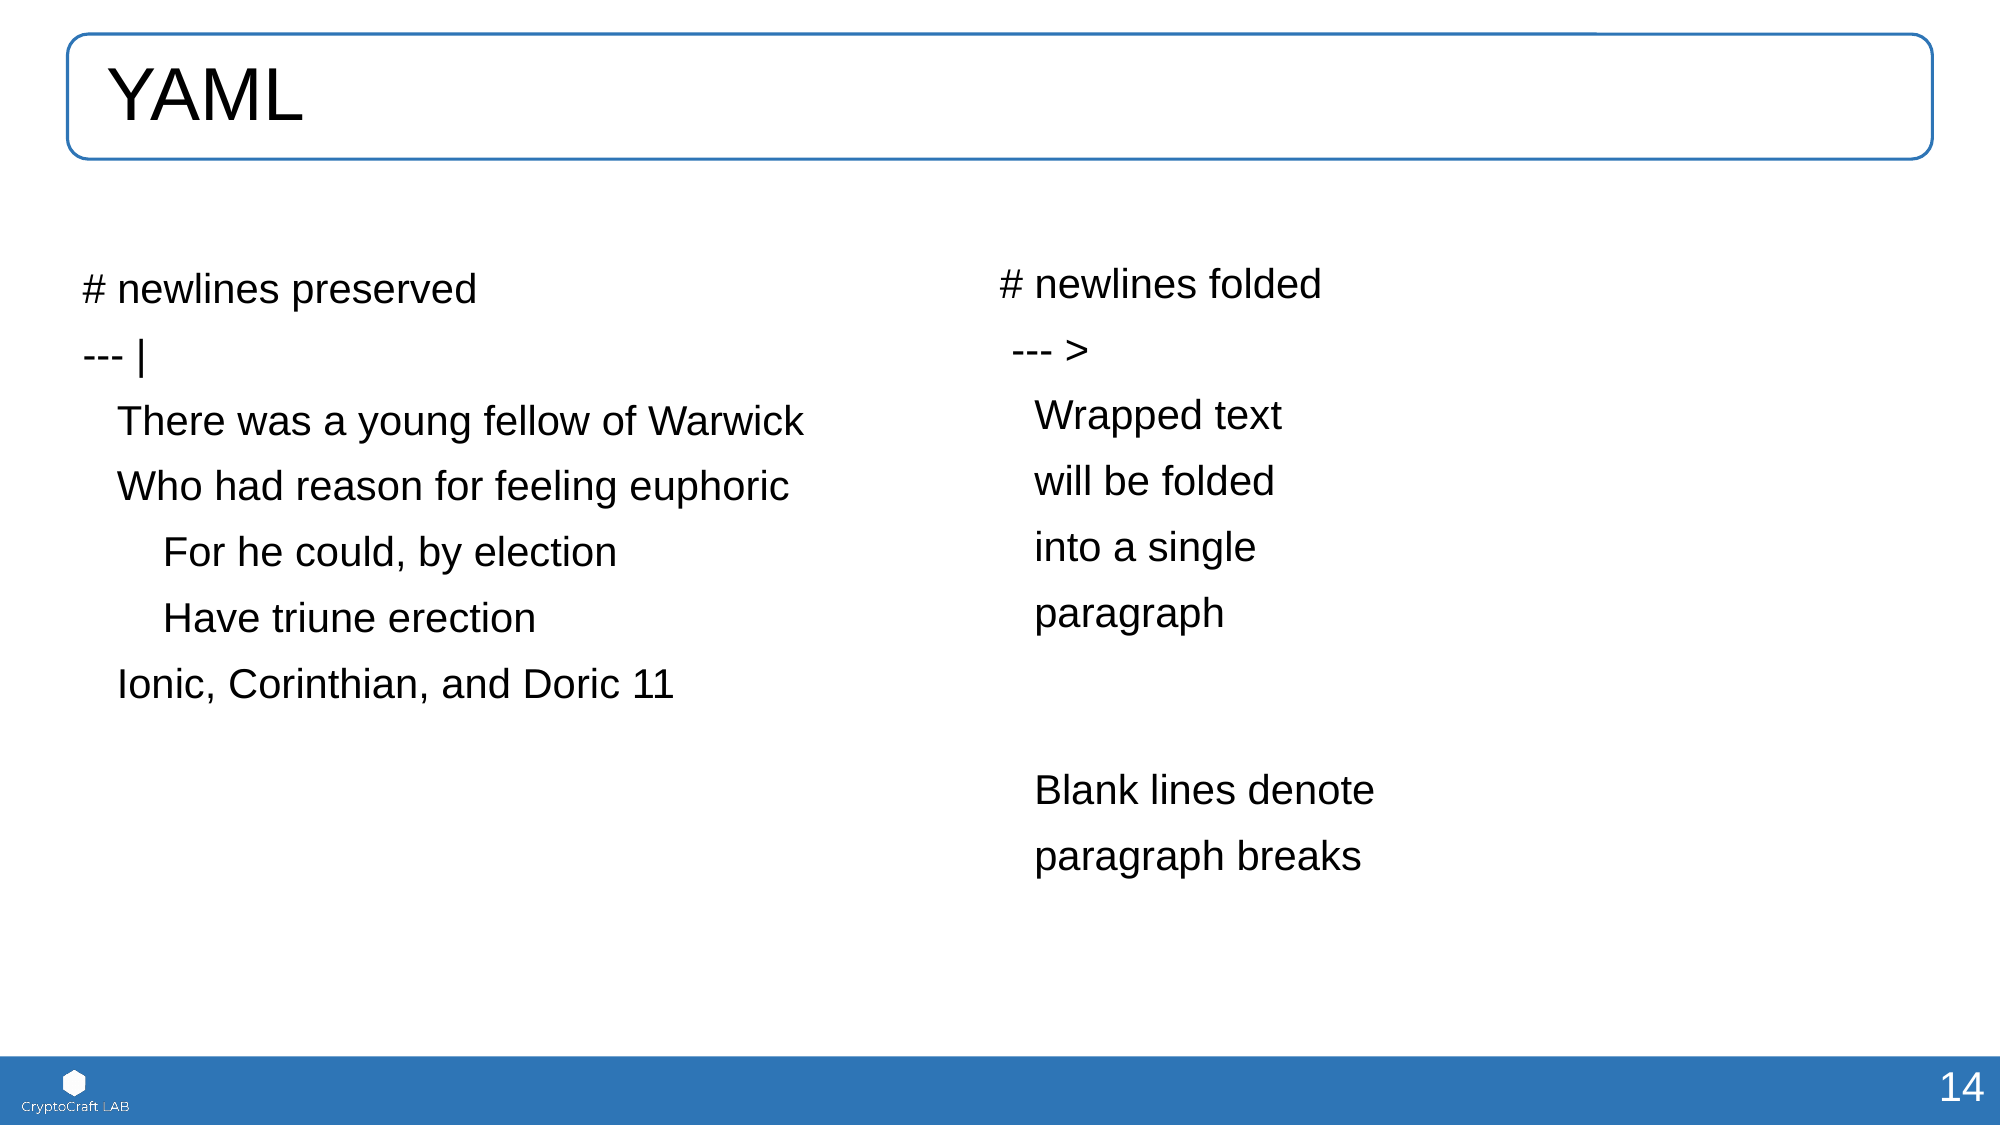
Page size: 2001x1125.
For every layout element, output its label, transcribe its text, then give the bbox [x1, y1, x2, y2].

picture [13, 1061, 138, 1123]
list # newlines preserved --- | There was a young fellow of Warwick Who had reason for feeling euphoric For he could, by election Have triune erection Ionic, Corinthian, and Doric 11 # newlines folded --- > Wrapped text will be folded into a single paragraph Blank lines denote paragraph breaks [67, 189, 1933, 1019]
title YAML [91, 34, 1933, 160]
